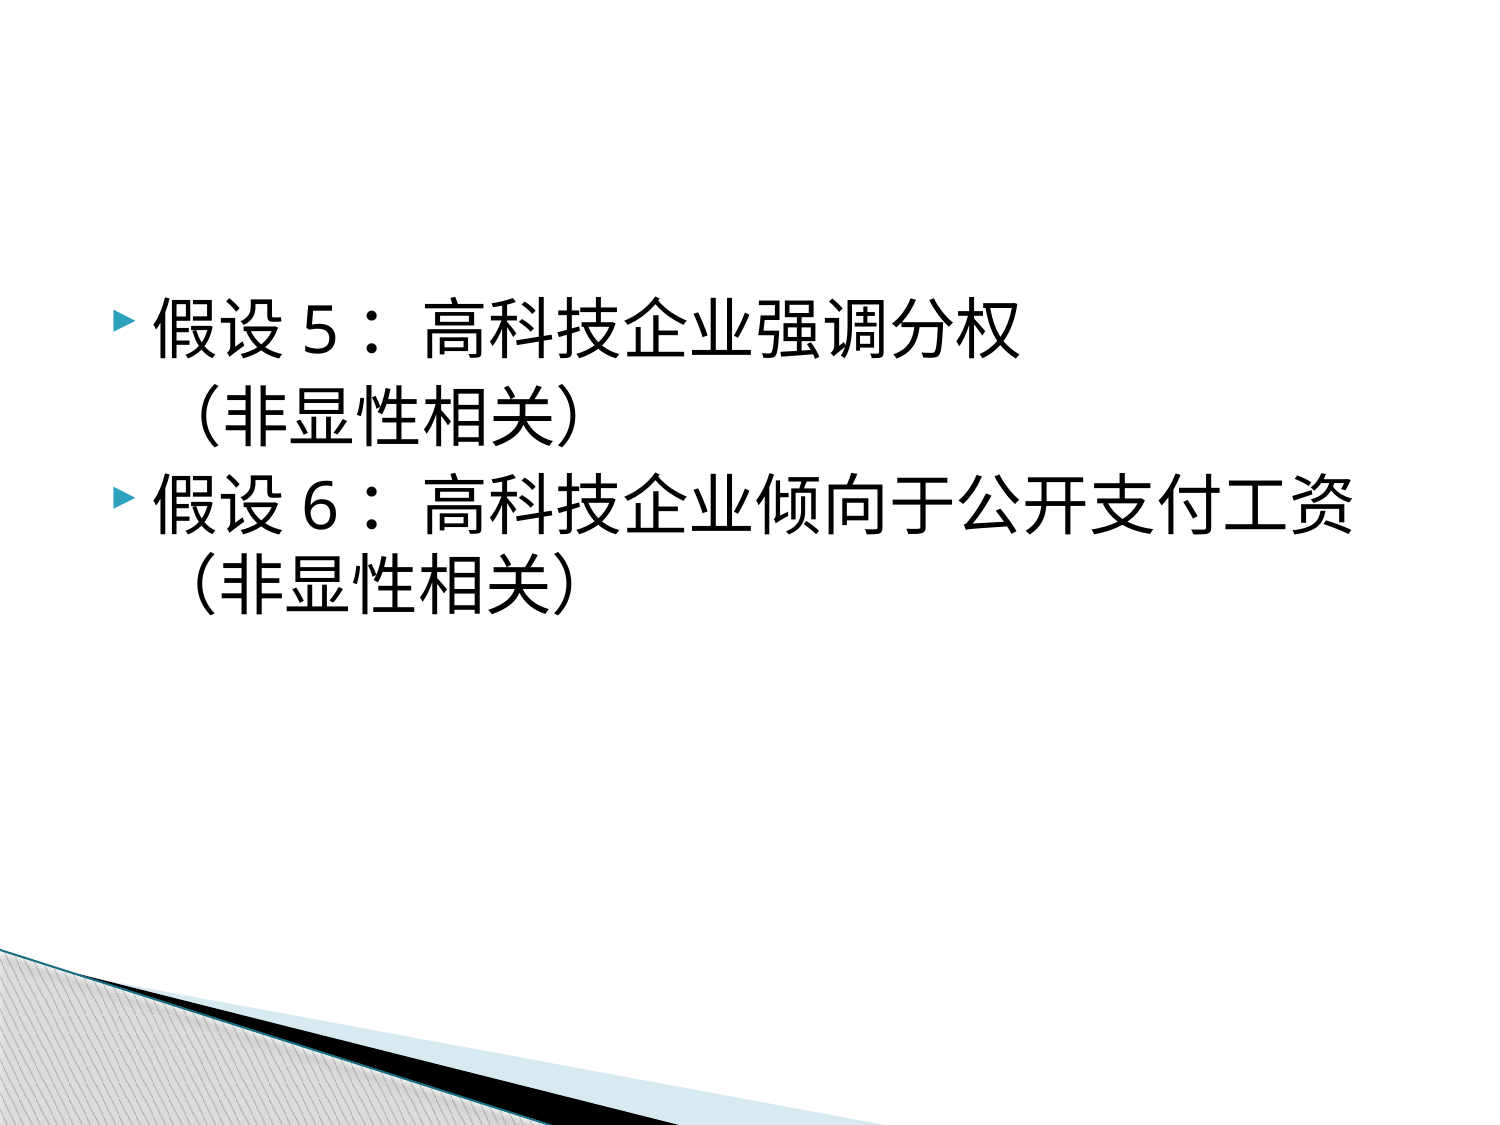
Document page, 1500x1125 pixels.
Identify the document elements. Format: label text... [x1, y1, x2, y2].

list 假设5：高科技企业强调分权 （非显性相关） 假设6：高科技企业倾向于公开支付工资（非显性相关） [76, 278, 1424, 572]
